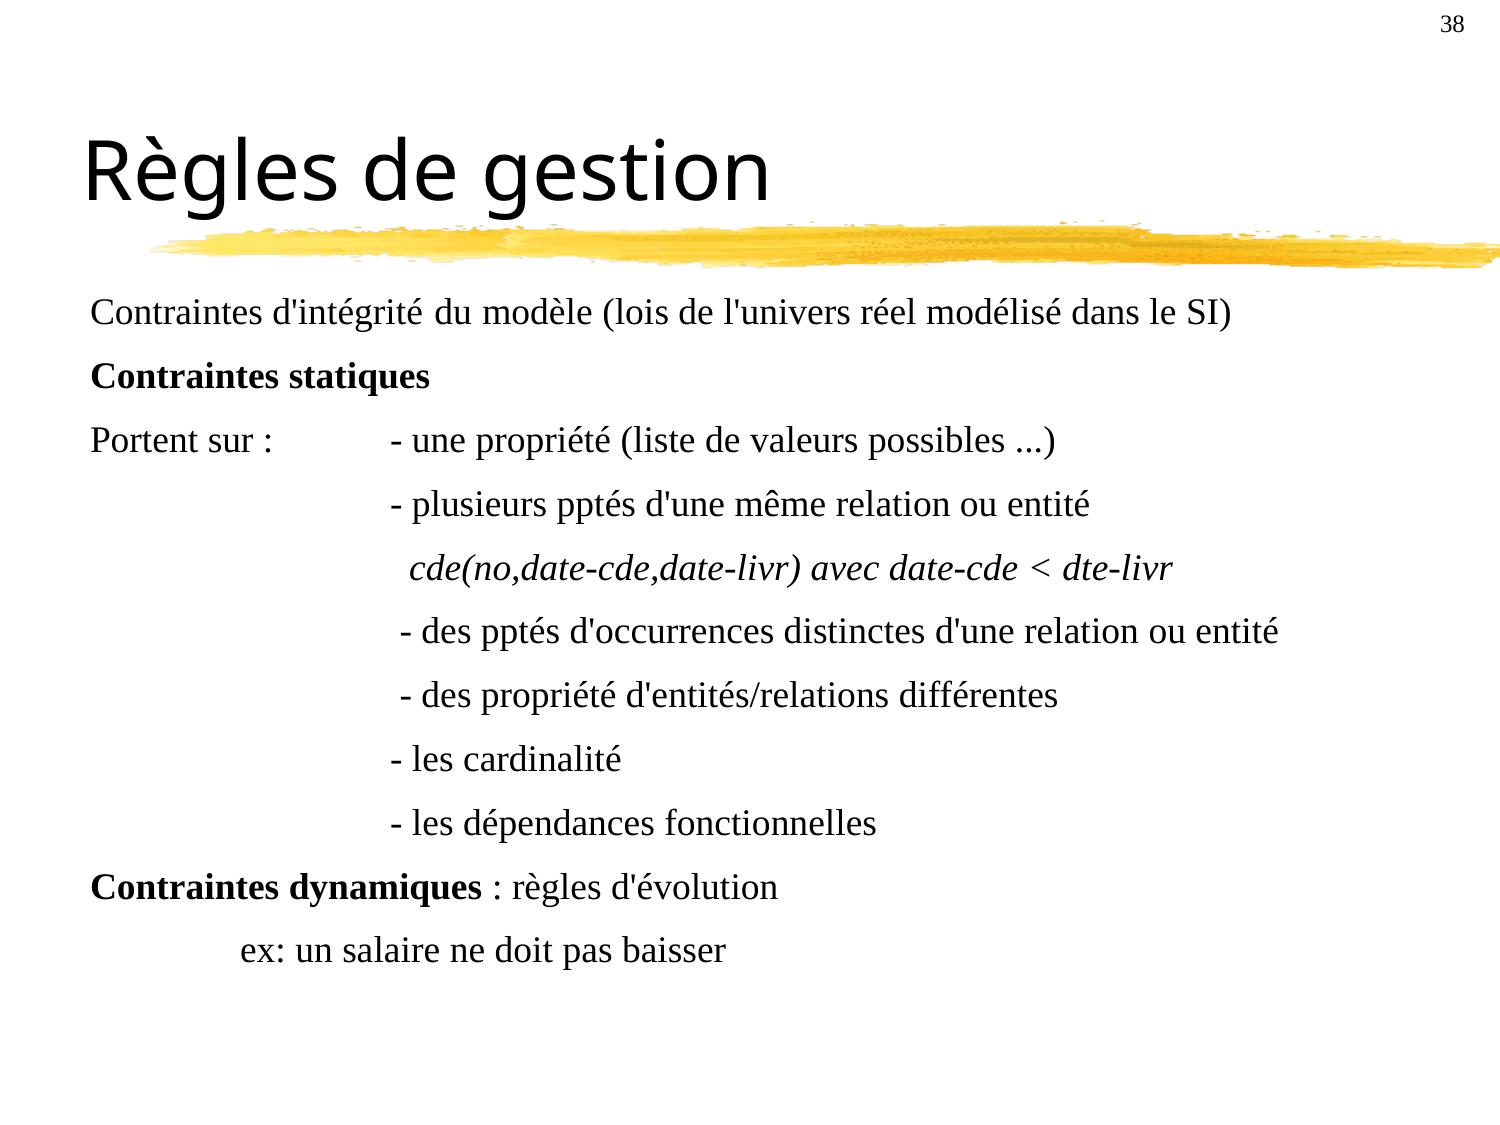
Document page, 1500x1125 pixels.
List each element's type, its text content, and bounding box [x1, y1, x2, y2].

text_box Contraintes d'intégrité du modèle (lois de l'univers réel modélisé dans le SI) Contraintes statiques Portent sur : - une propriété (liste de valeurs possibles ...) - plusieurs pptés d'une même relation ou entité cde(no,date-cde,date-livr) avec date-cde < dte-livr - des pptés d'occurrences distinctes d'une relation ou entité - des propriété d'entités/relations différentes - les cardinalité - les dépendances fonctionnelles Contraintes dynamiques : règles d'évolution ex: un salaire ne doit pas baisser [74, 275, 1438, 978]
title Règles de gestion [66, 37, 1342, 225]
picture [150, 215, 1500, 279]
text_box 38 [1424, 0, 1500, 46]
